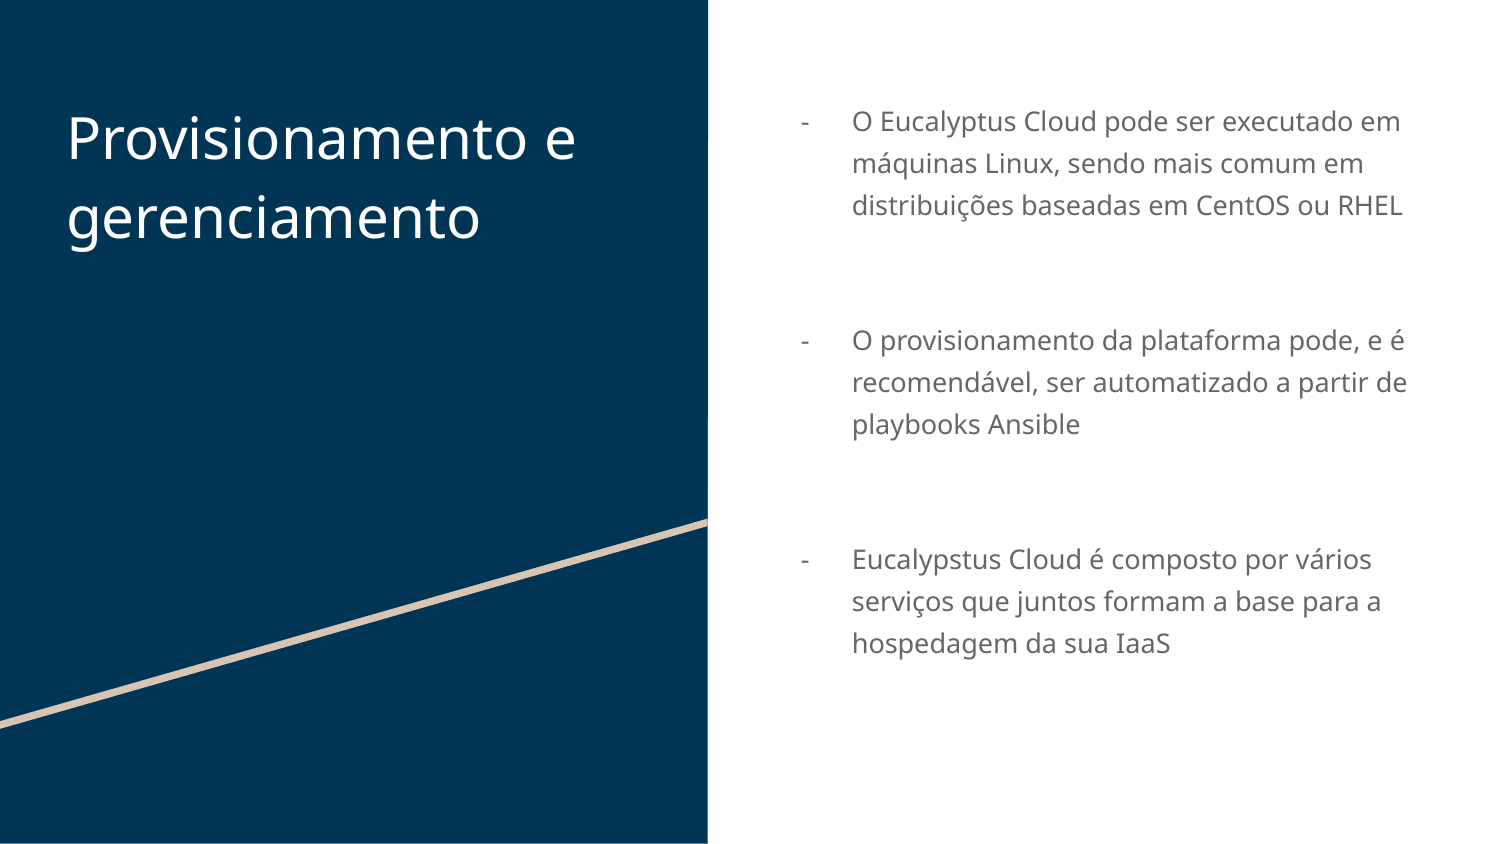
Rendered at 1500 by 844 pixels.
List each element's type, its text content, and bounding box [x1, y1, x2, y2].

list O Eucalyptus Cloud pode ser executado em máquinas Linux, sendo mais comum em distribuições baseadas em CentOS ou RHEL O provisionamento da plataforma pode, e é recomendável, ser automatizado a partir de playbooks Ansible Eucalypstus Cloud é composto por vários serviços que juntos formam a base para a hospedagem da sua IaaS [761, 82, 1446, 755]
title Provisionamento e gerenciamento [51, 82, 660, 494]
